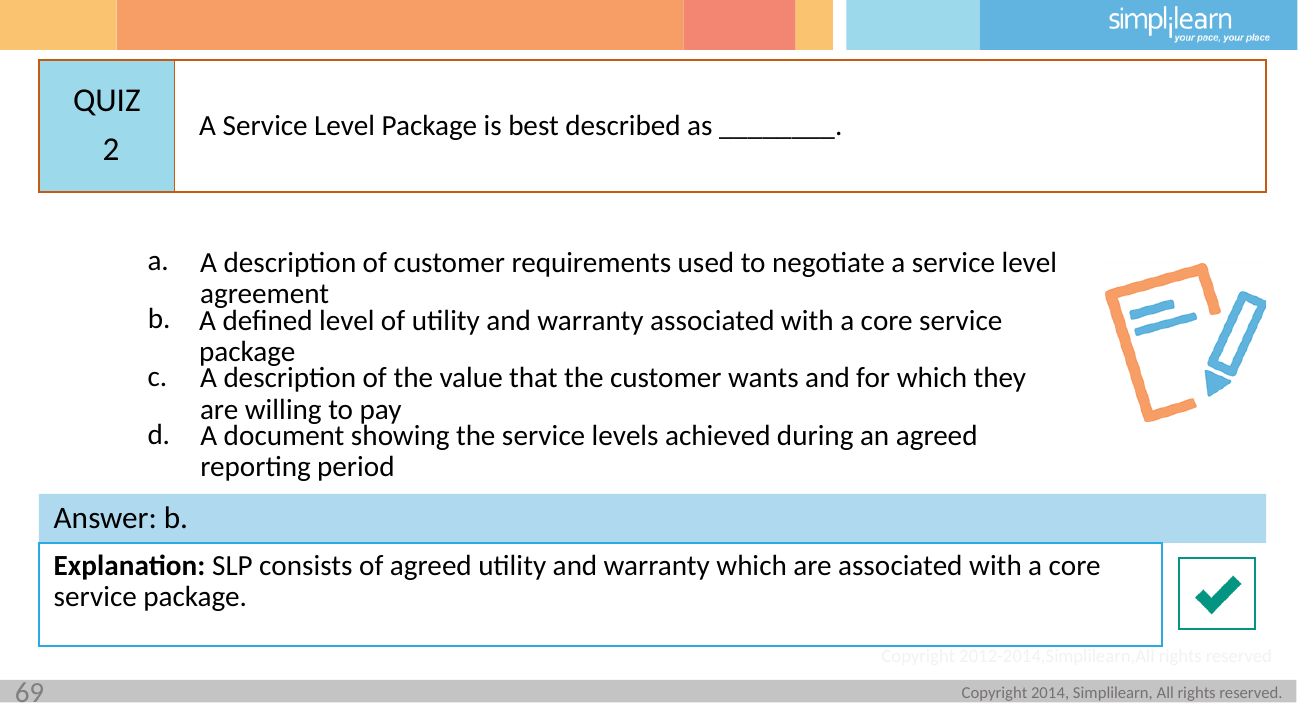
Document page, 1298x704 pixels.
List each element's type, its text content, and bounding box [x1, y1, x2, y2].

list Answer: b. [39, 493, 1267, 543]
list A Service Level Package is best described as ________. [184, 71, 1254, 182]
list A description of the value that the customer wants and for which they are willing to pay [185, 355, 1084, 401]
list 2 [64, 128, 158, 171]
list A document showing the service levels achieved during an agreed reporting period [185, 413, 1084, 459]
picture [1107, 0, 1270, 47]
list A defined level of utility and warranty associated with a core service package [184, 297, 1084, 344]
list A description of customer requirements used to negotiate a service level agreement [185, 240, 1084, 286]
list Explanation: SLP consists of agreed utility and warranty which are associated with a core service package. [39, 542, 1163, 646]
picture [1185, 559, 1252, 633]
